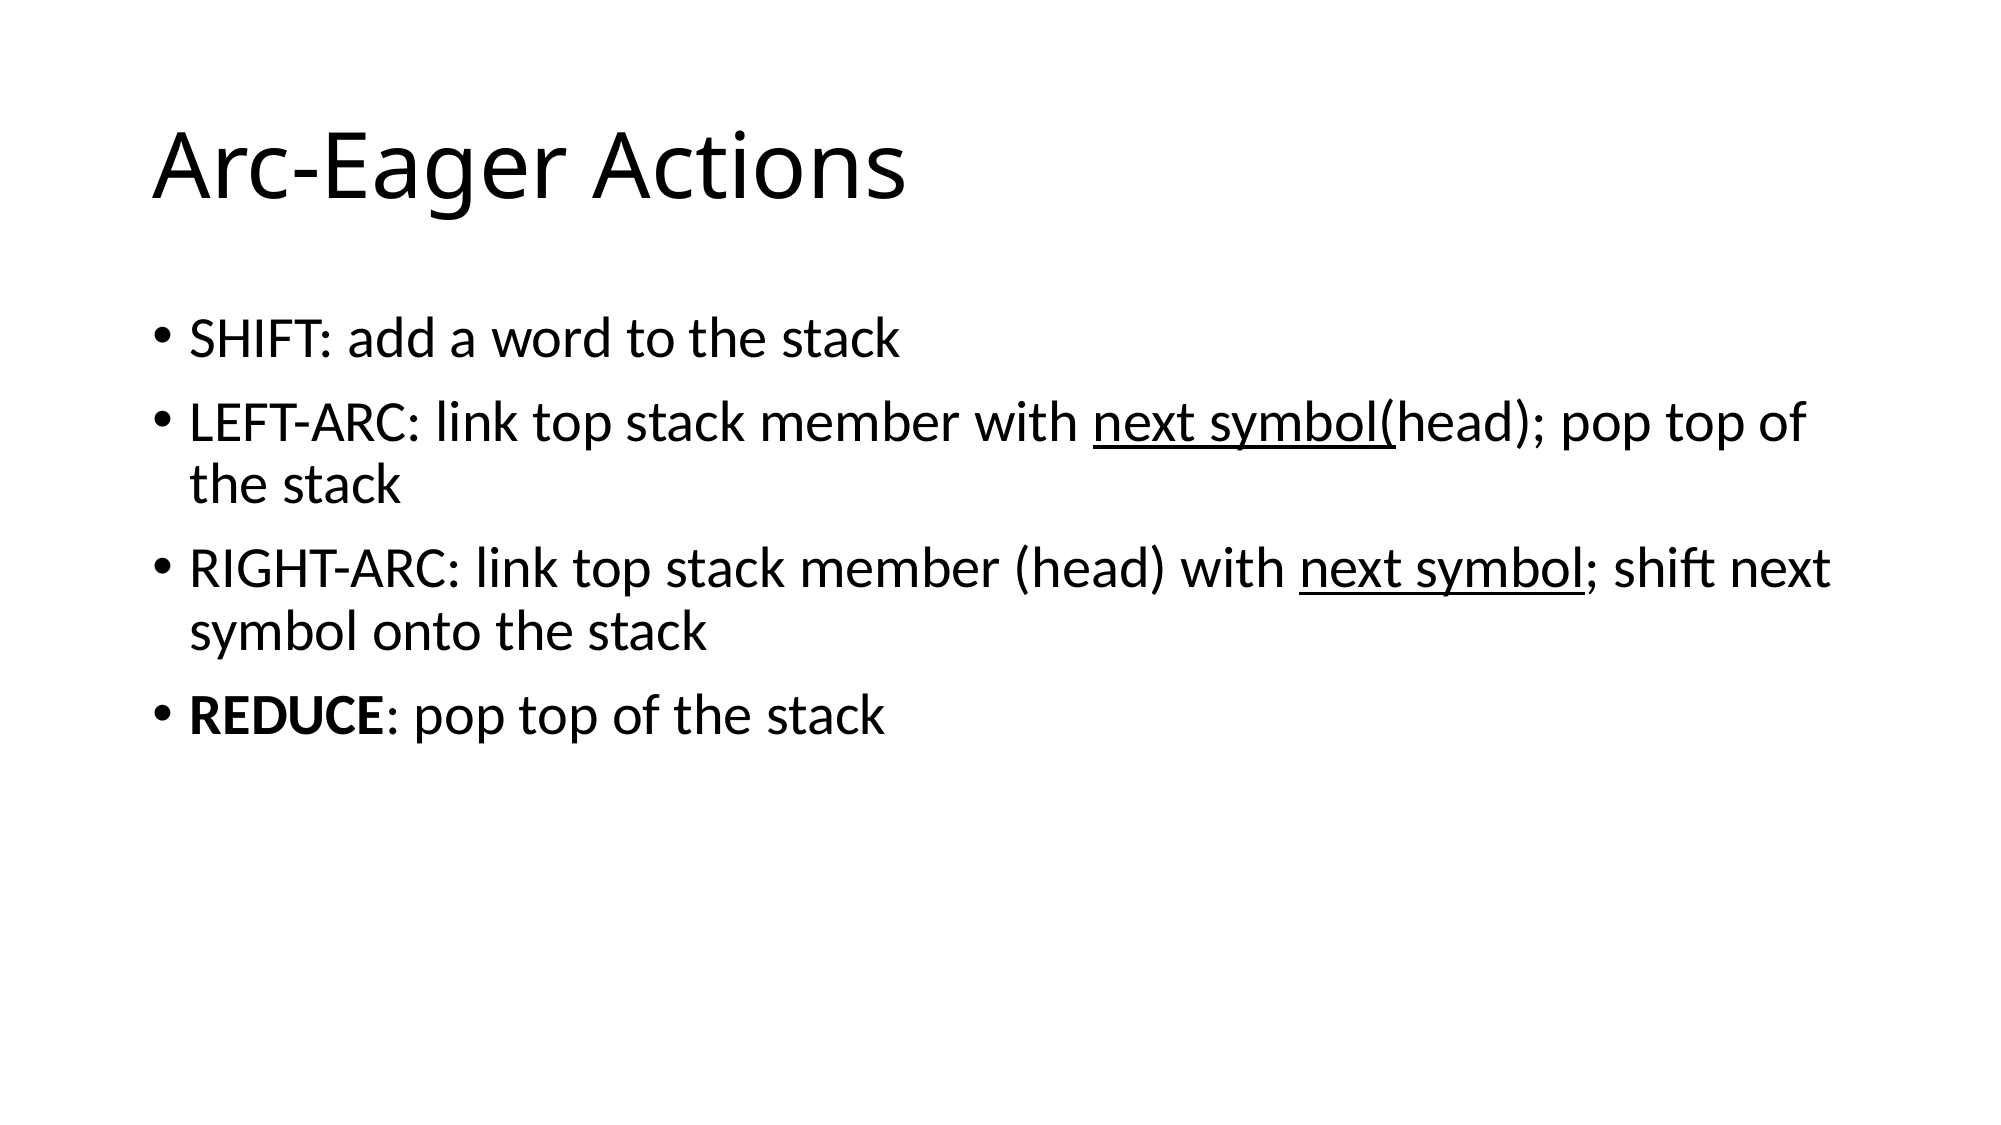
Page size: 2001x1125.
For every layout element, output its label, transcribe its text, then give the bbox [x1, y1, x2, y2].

title Arc-Eager Actions [137, 59, 1863, 278]
list SHIFT: add a word to the stack LEFT-ARC: link top stack member with next symbol(head); pop top of the stack RIGHT-ARC: link top stack member (head) with next symbol; shift next symbol onto the stack REDUCE: pop top of the stack [137, 299, 1863, 1014]
